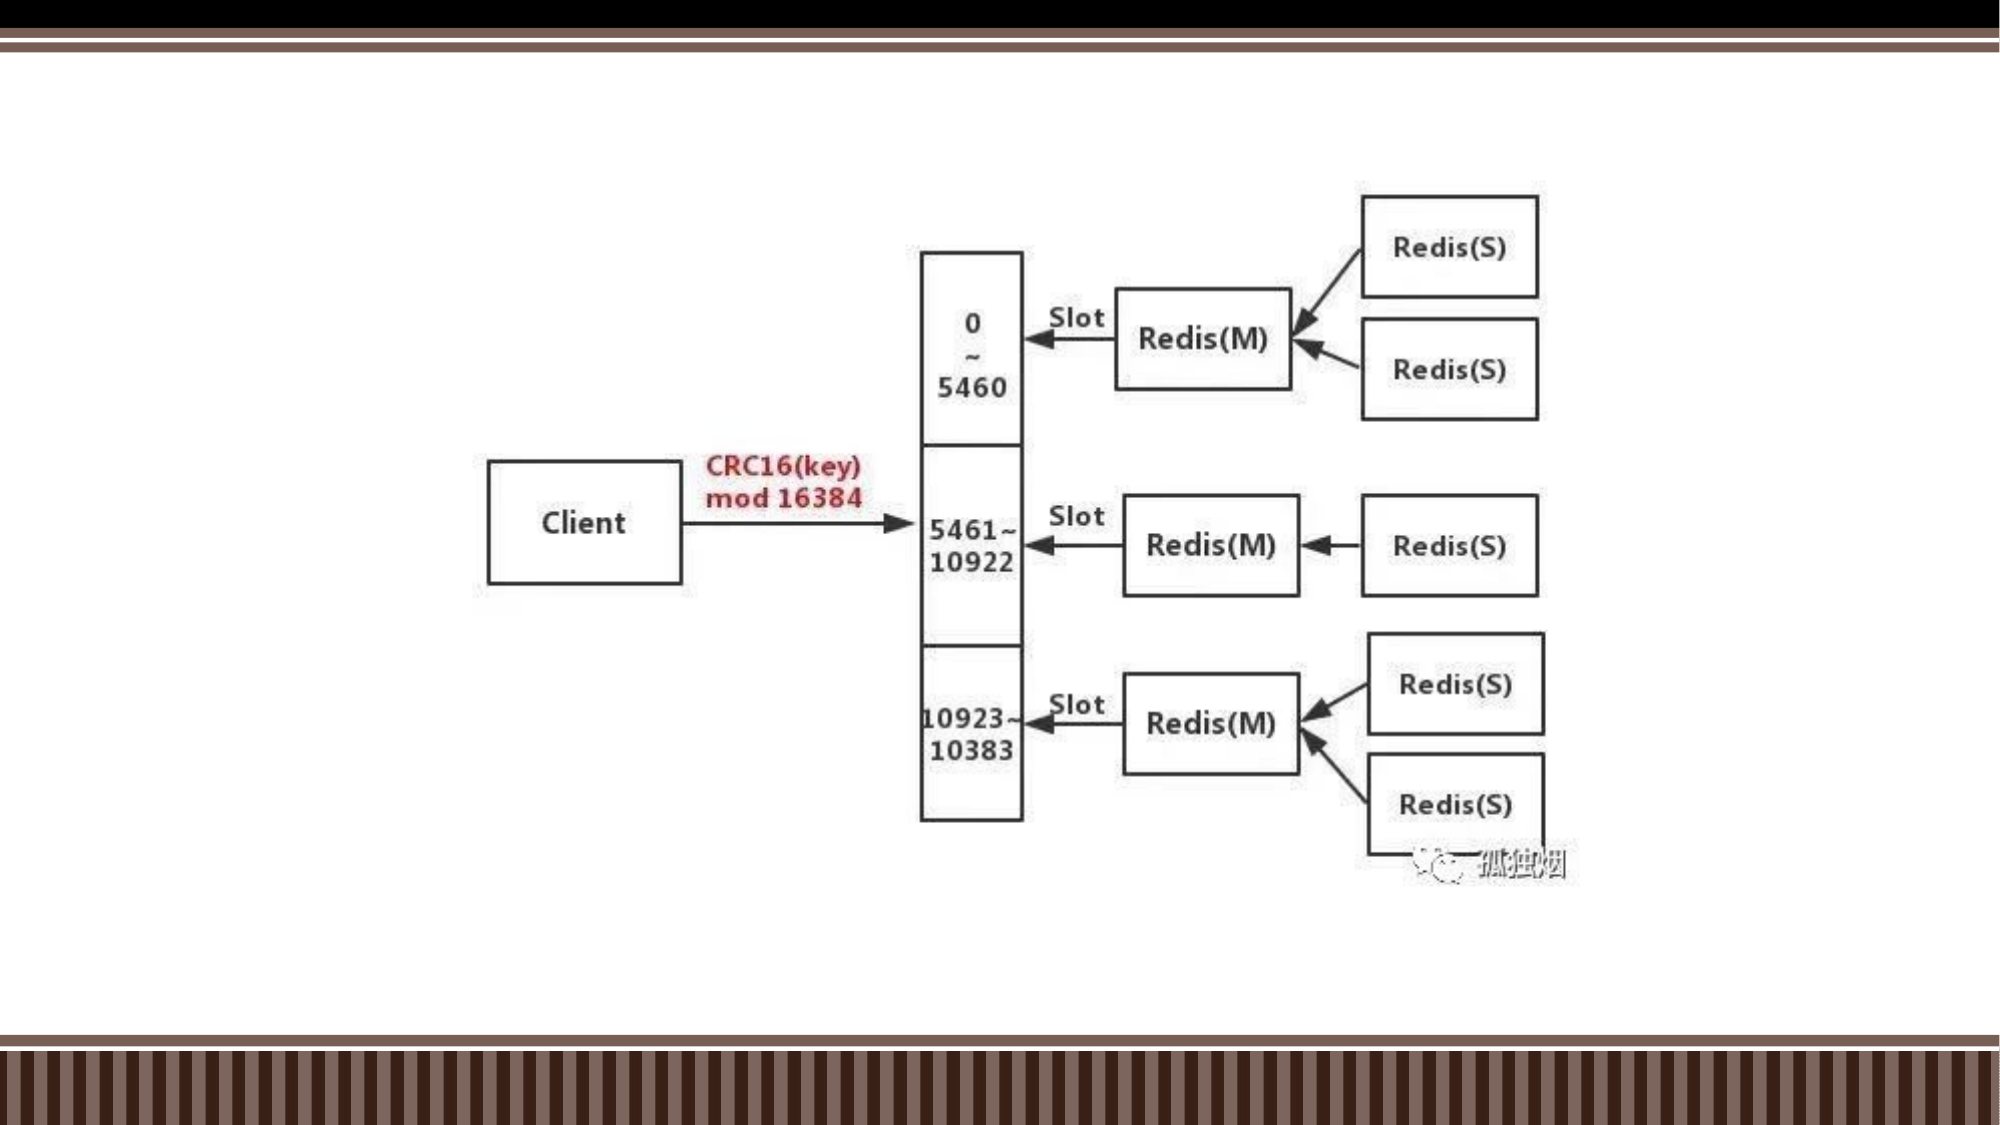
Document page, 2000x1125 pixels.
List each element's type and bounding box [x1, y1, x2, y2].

list [393, 101, 1606, 919]
